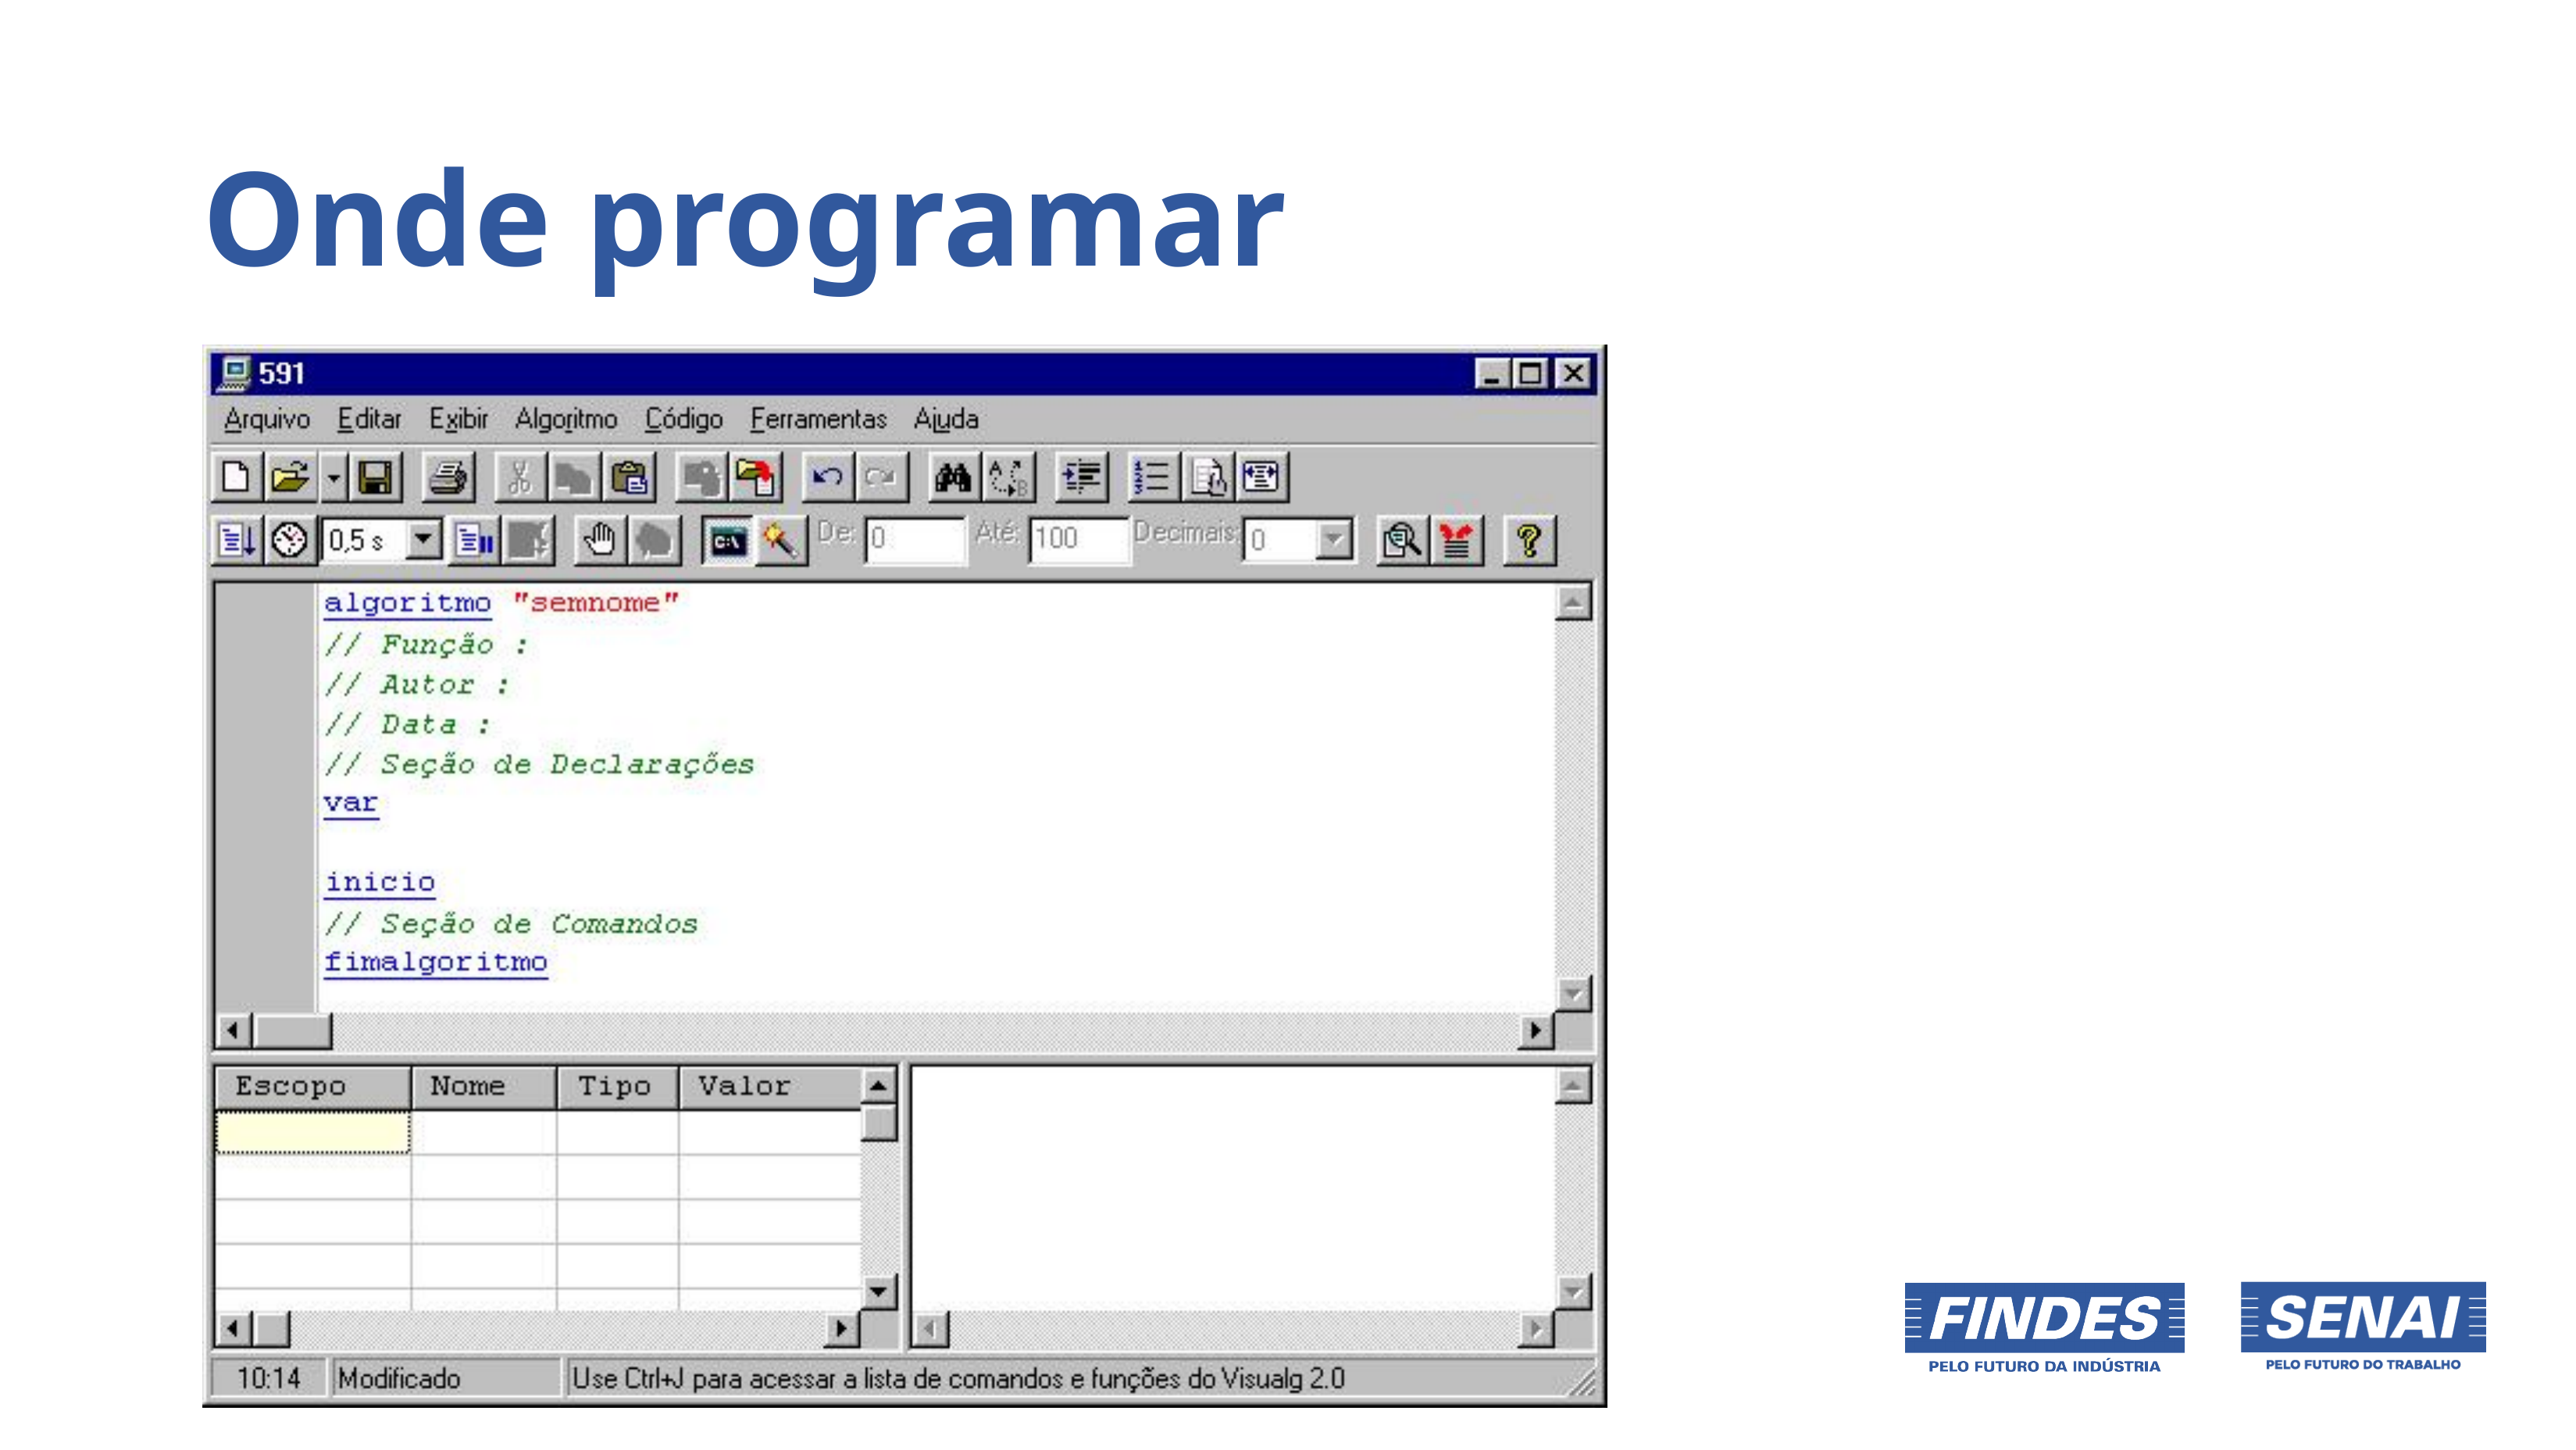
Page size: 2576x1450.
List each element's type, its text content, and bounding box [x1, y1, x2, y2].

picture [2241, 1281, 2486, 1370]
picture [1905, 1282, 2185, 1373]
title Onde programar [202, 134, 2272, 379]
picture [202, 345, 1608, 1408]
